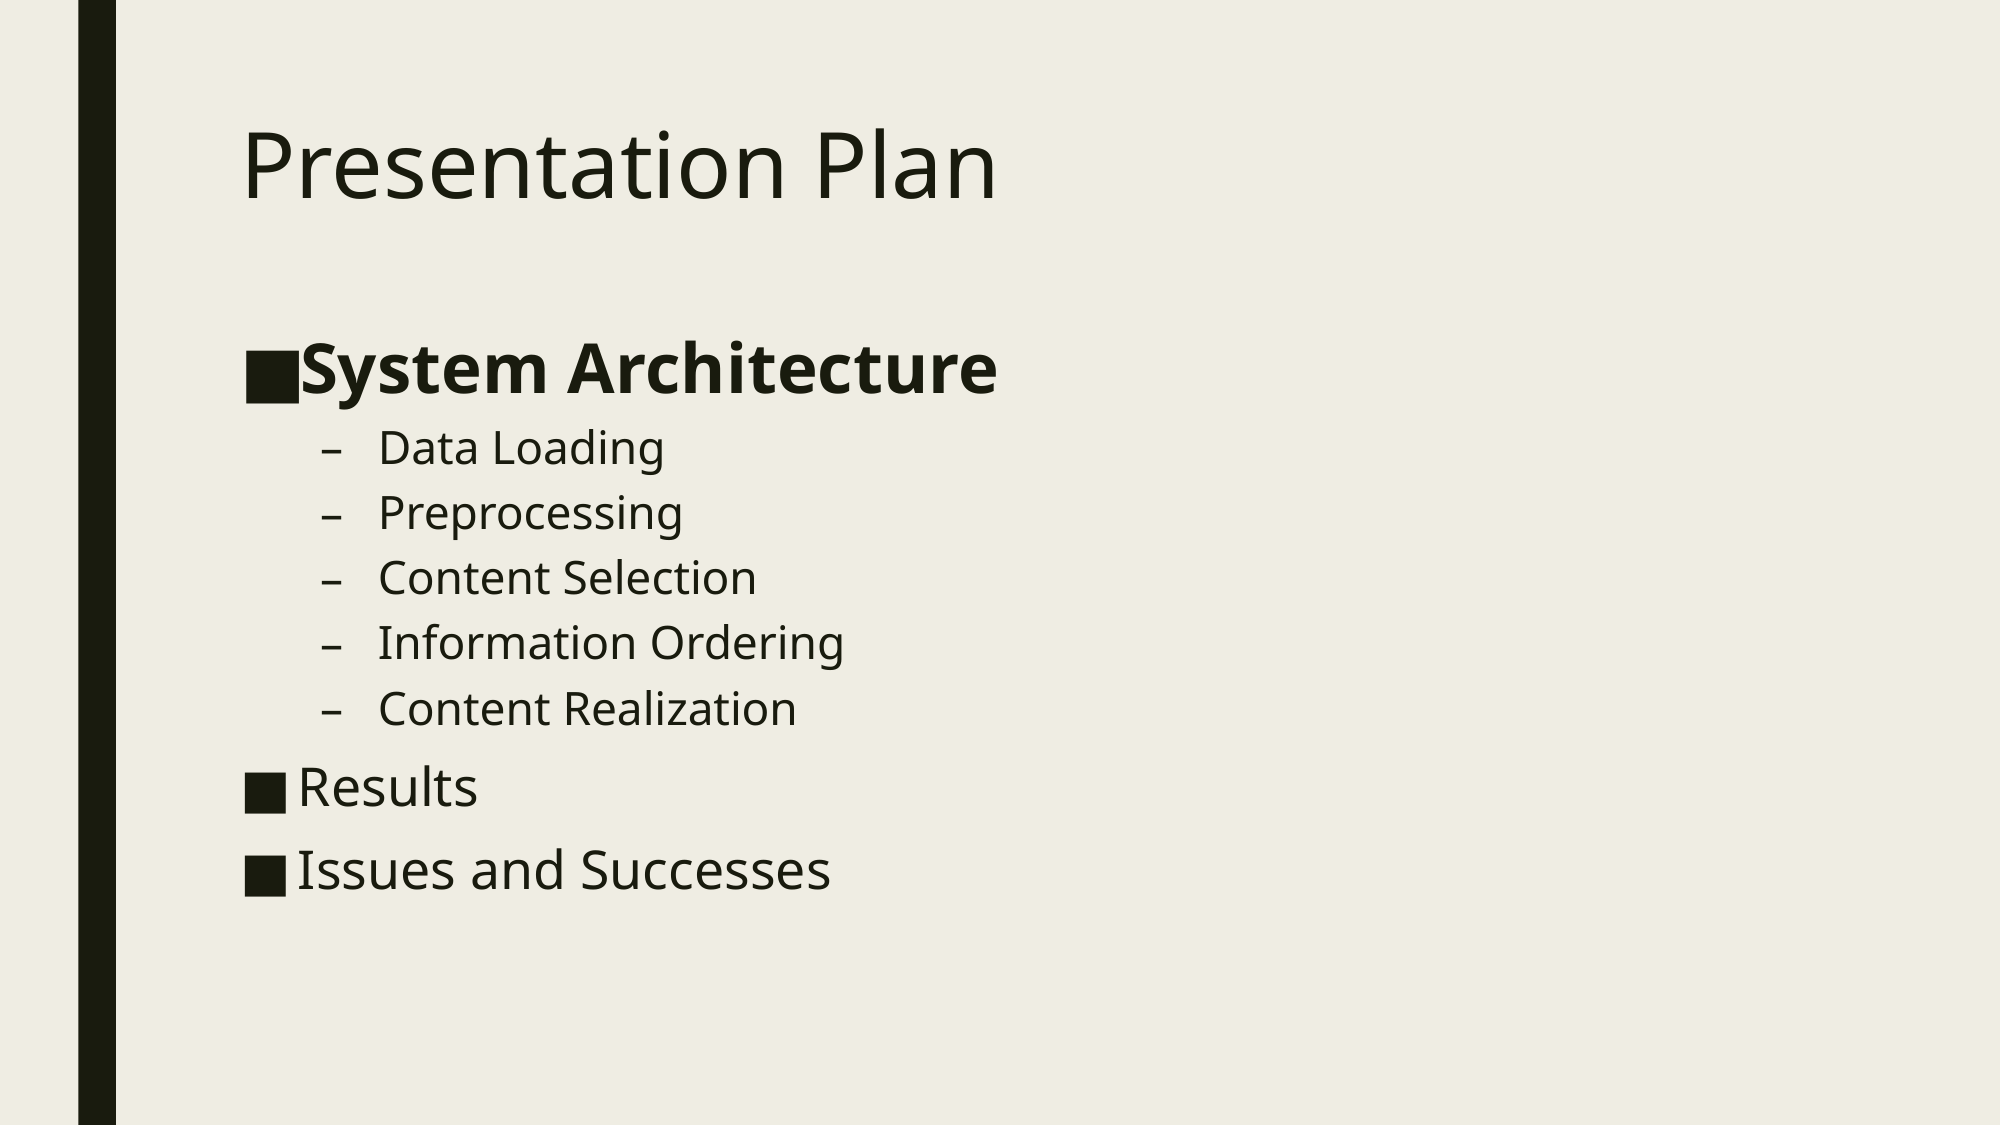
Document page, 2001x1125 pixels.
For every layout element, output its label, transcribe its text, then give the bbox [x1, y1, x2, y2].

list System Architecture Data Loading Preprocessing Content Selection Information Ordering Content Realization Results Issues and Successes [225, 324, 1800, 912]
title Presentation Plan [225, 112, 1800, 324]
